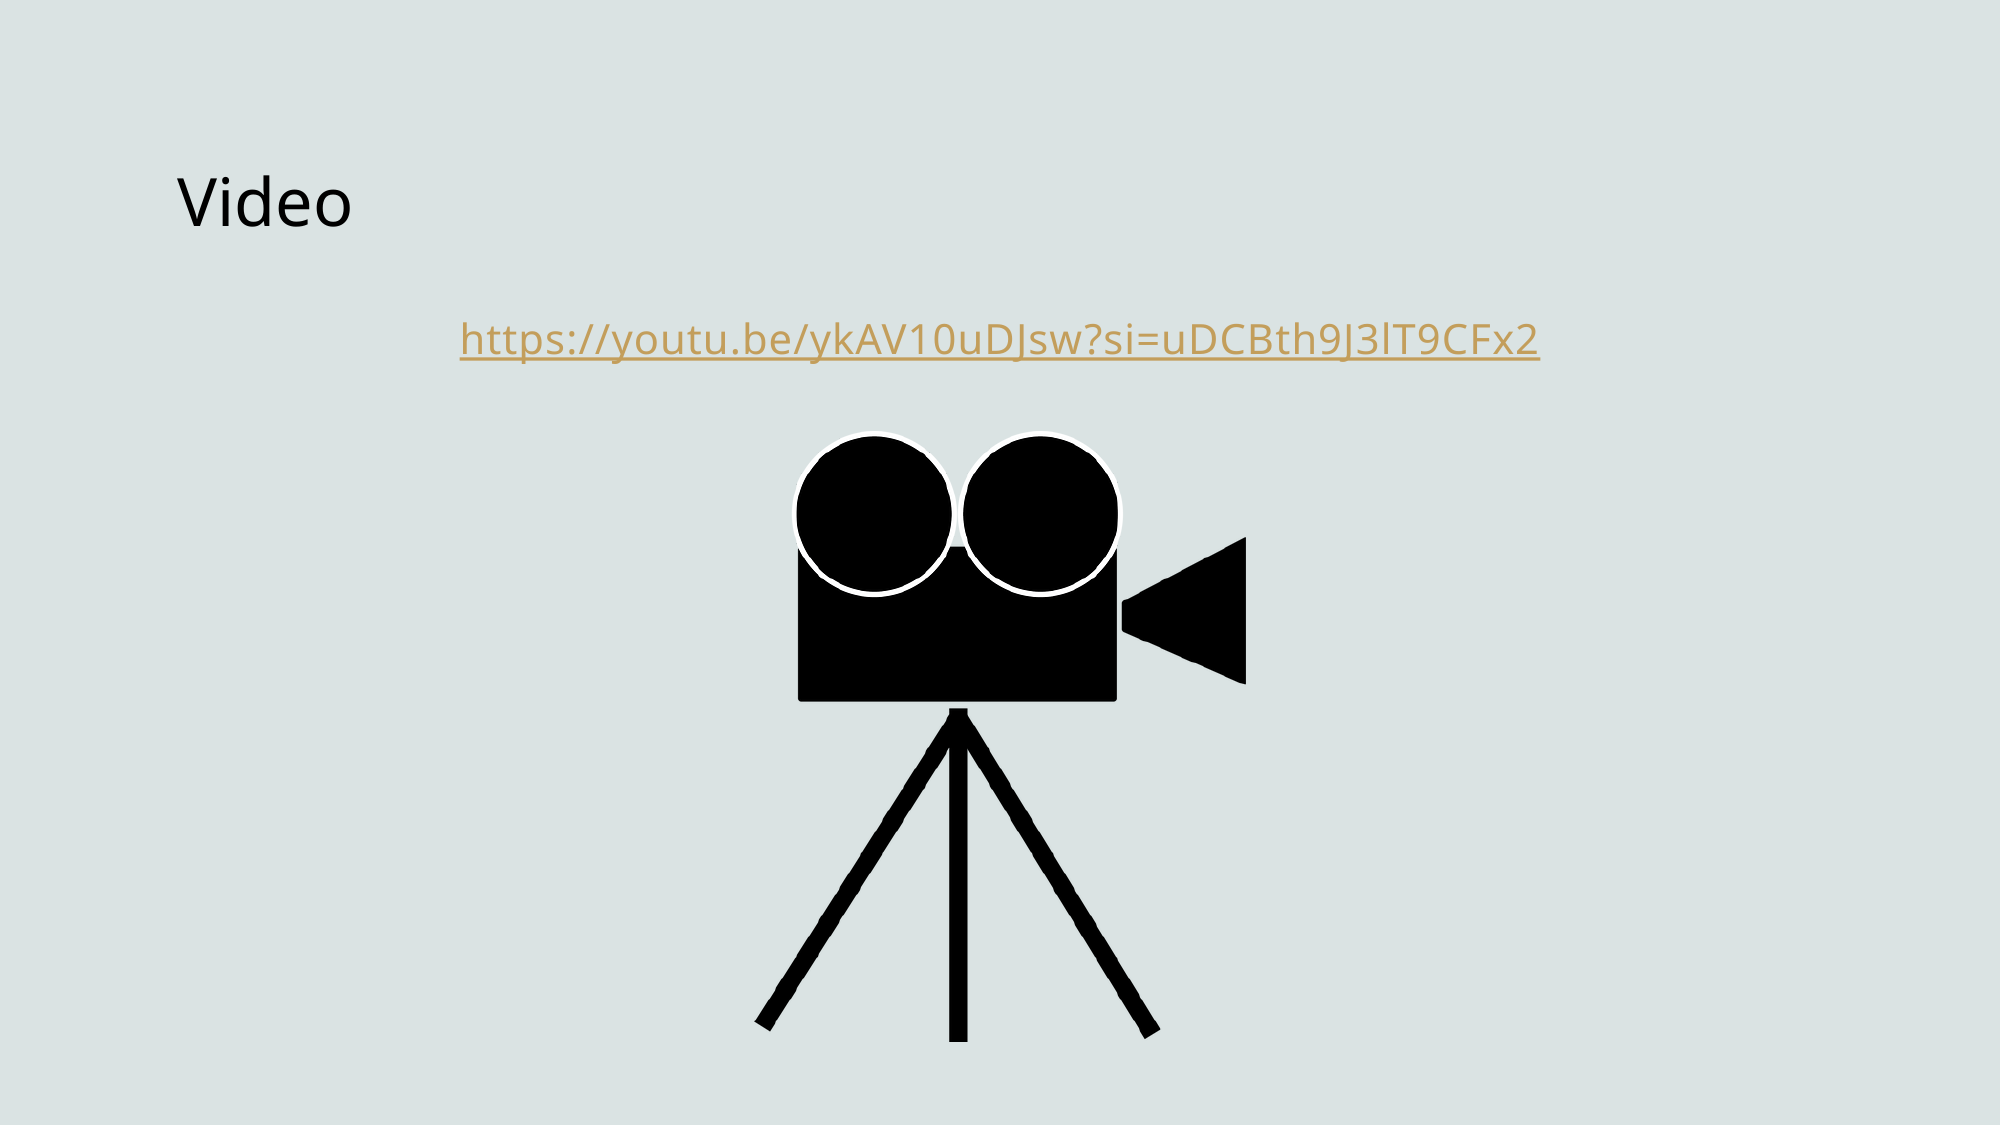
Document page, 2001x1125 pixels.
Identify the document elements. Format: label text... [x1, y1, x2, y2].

list https://youtu.be/ykAV10uDJsw?si=uDCBth9J3lT9CFx2 [162, 276, 1838, 940]
picture [754, 431, 1246, 1042]
title Video [162, 64, 1838, 248]
